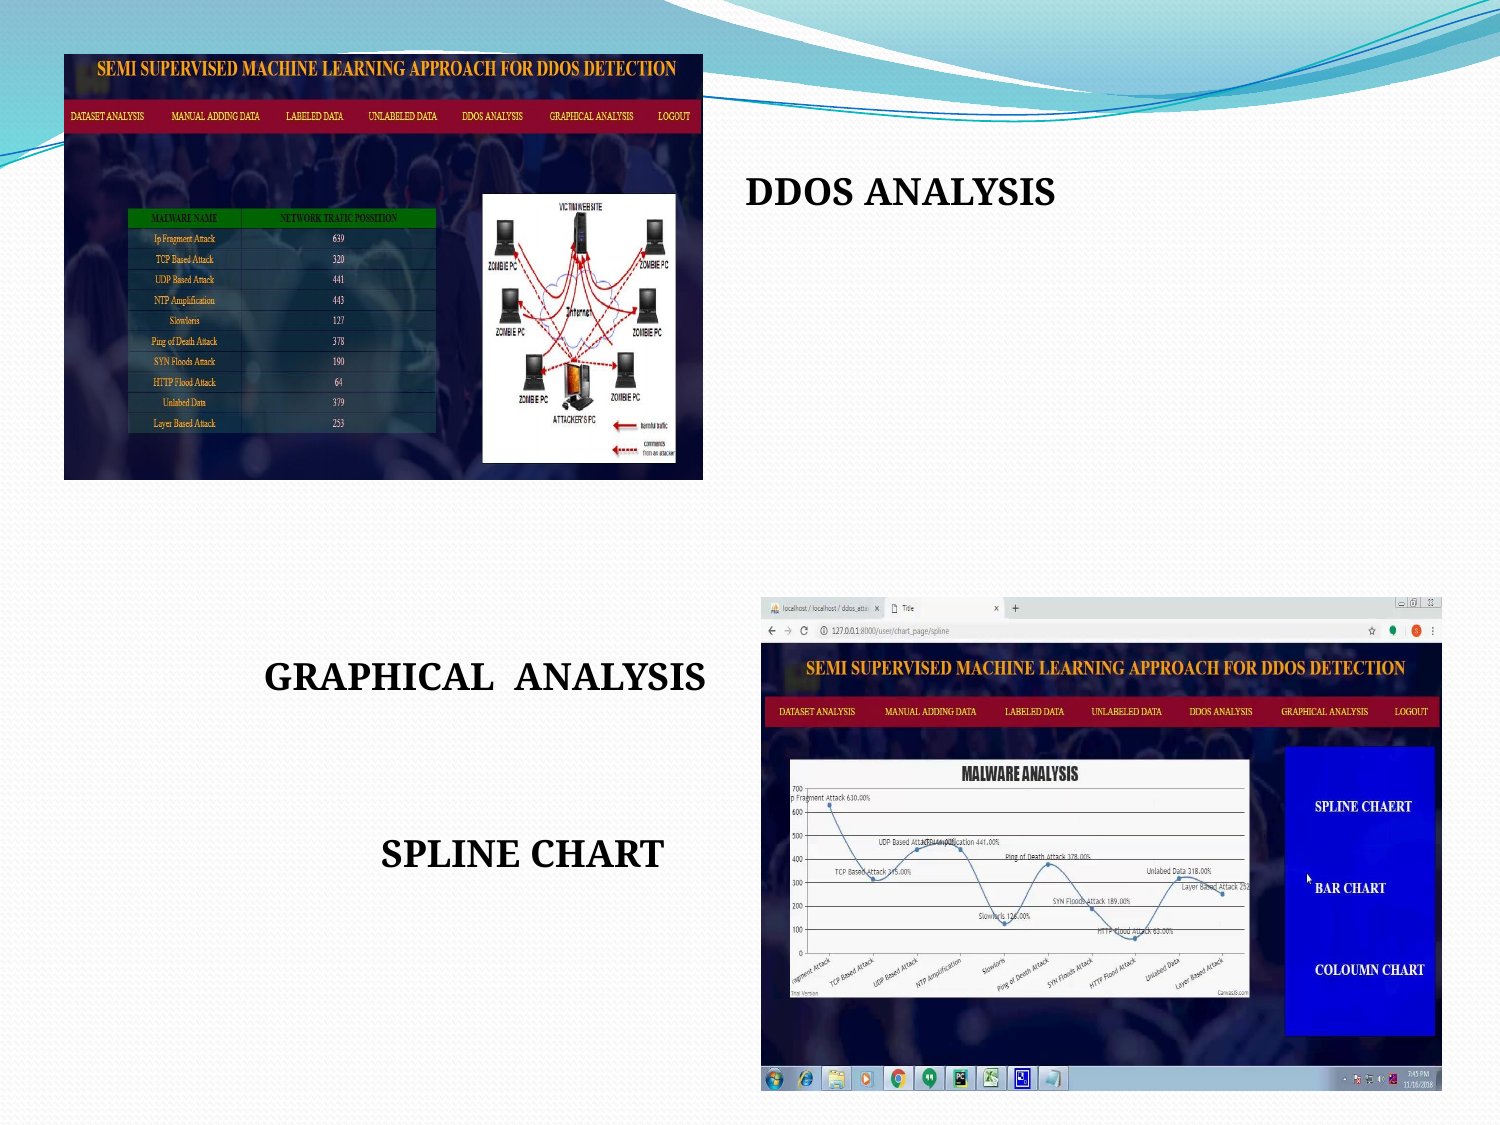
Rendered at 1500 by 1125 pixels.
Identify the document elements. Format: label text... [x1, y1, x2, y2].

text_box GRAPHICAL ANALYSIS [98, 645, 722, 795]
picture [761, 597, 1442, 1091]
picture [64, 54, 703, 481]
text_box SPLINE CHART [366, 822, 680, 927]
text_box DDOS ANALYSIS [730, 160, 1072, 266]
